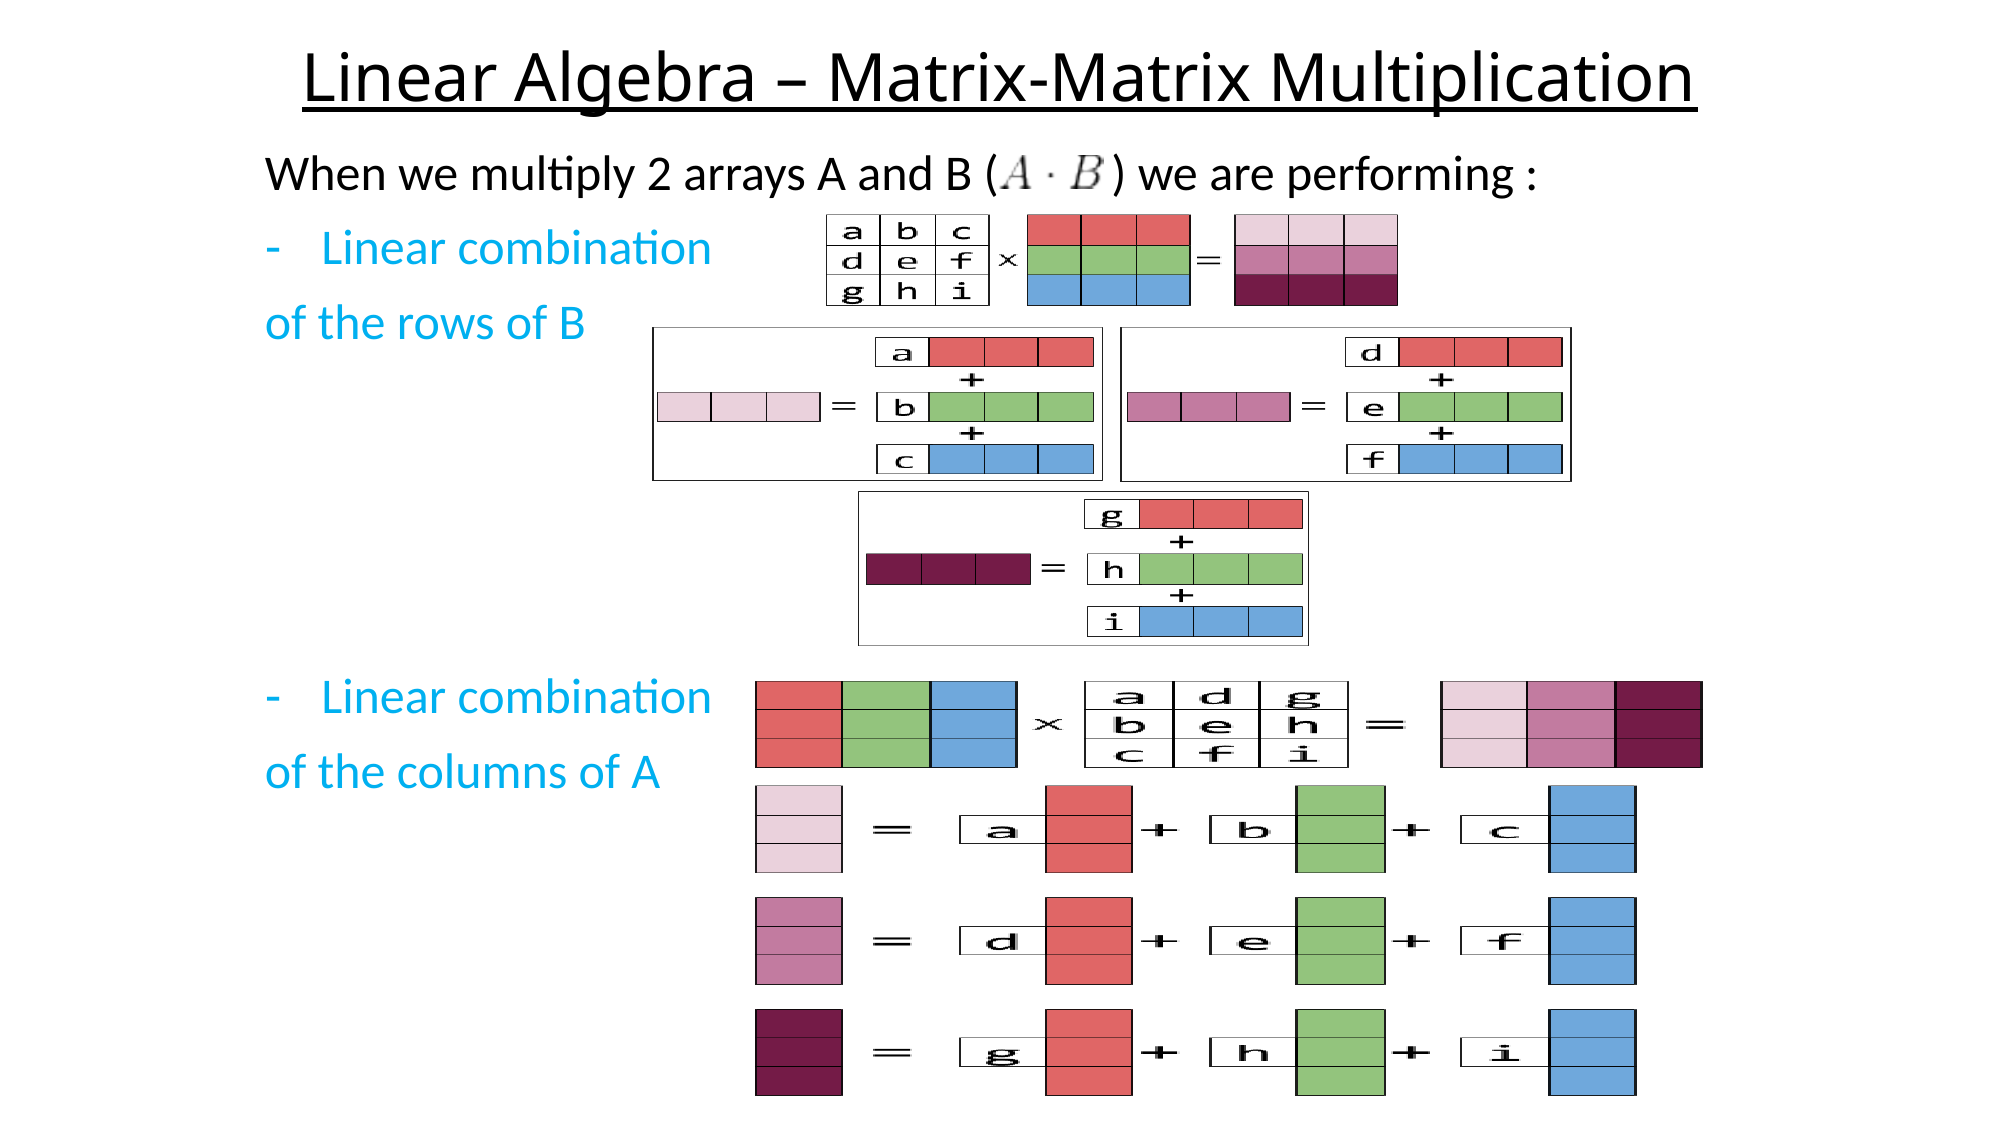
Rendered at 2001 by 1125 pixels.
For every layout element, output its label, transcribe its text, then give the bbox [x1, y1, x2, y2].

title Linear Algebra – Matrix-Matrix Multiplication [249, 35, 1750, 124]
picture [648, 155, 1750, 1111]
subtitle When we multiply 2 arrays A and B ( ) we are performing : Linear combination of the rows of B Linear combination of the columns of A [249, 139, 1750, 1040]
